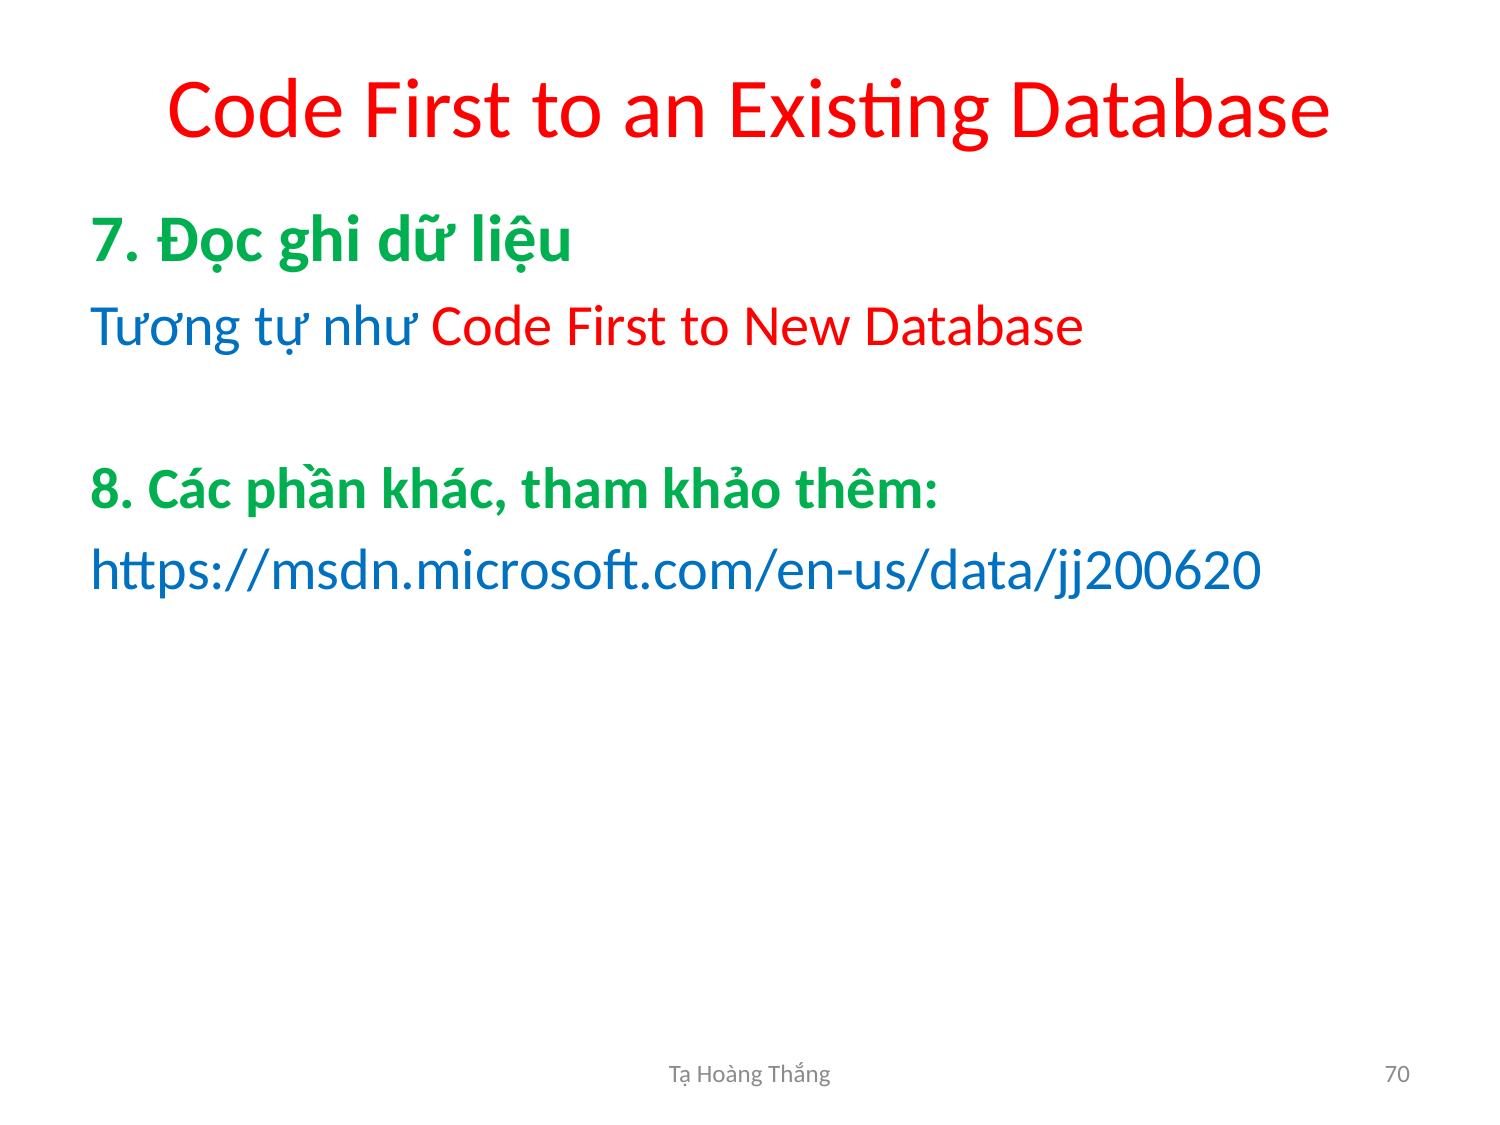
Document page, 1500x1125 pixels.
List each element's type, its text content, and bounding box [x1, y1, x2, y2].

list 7. Đọc ghi dữ liệu Tương tự như Code First to New Database 8. Các phần khác, tham khảo thêm: https://msdn.microsoft.com/en-us/data/jj200620 [75, 187, 1425, 1038]
title Code First to an Existing Database [75, 45, 1425, 163]
slide_number 70 [1074, 1042, 1425, 1103]
footer Tạ Hoàng Thắng [512, 1042, 988, 1103]
